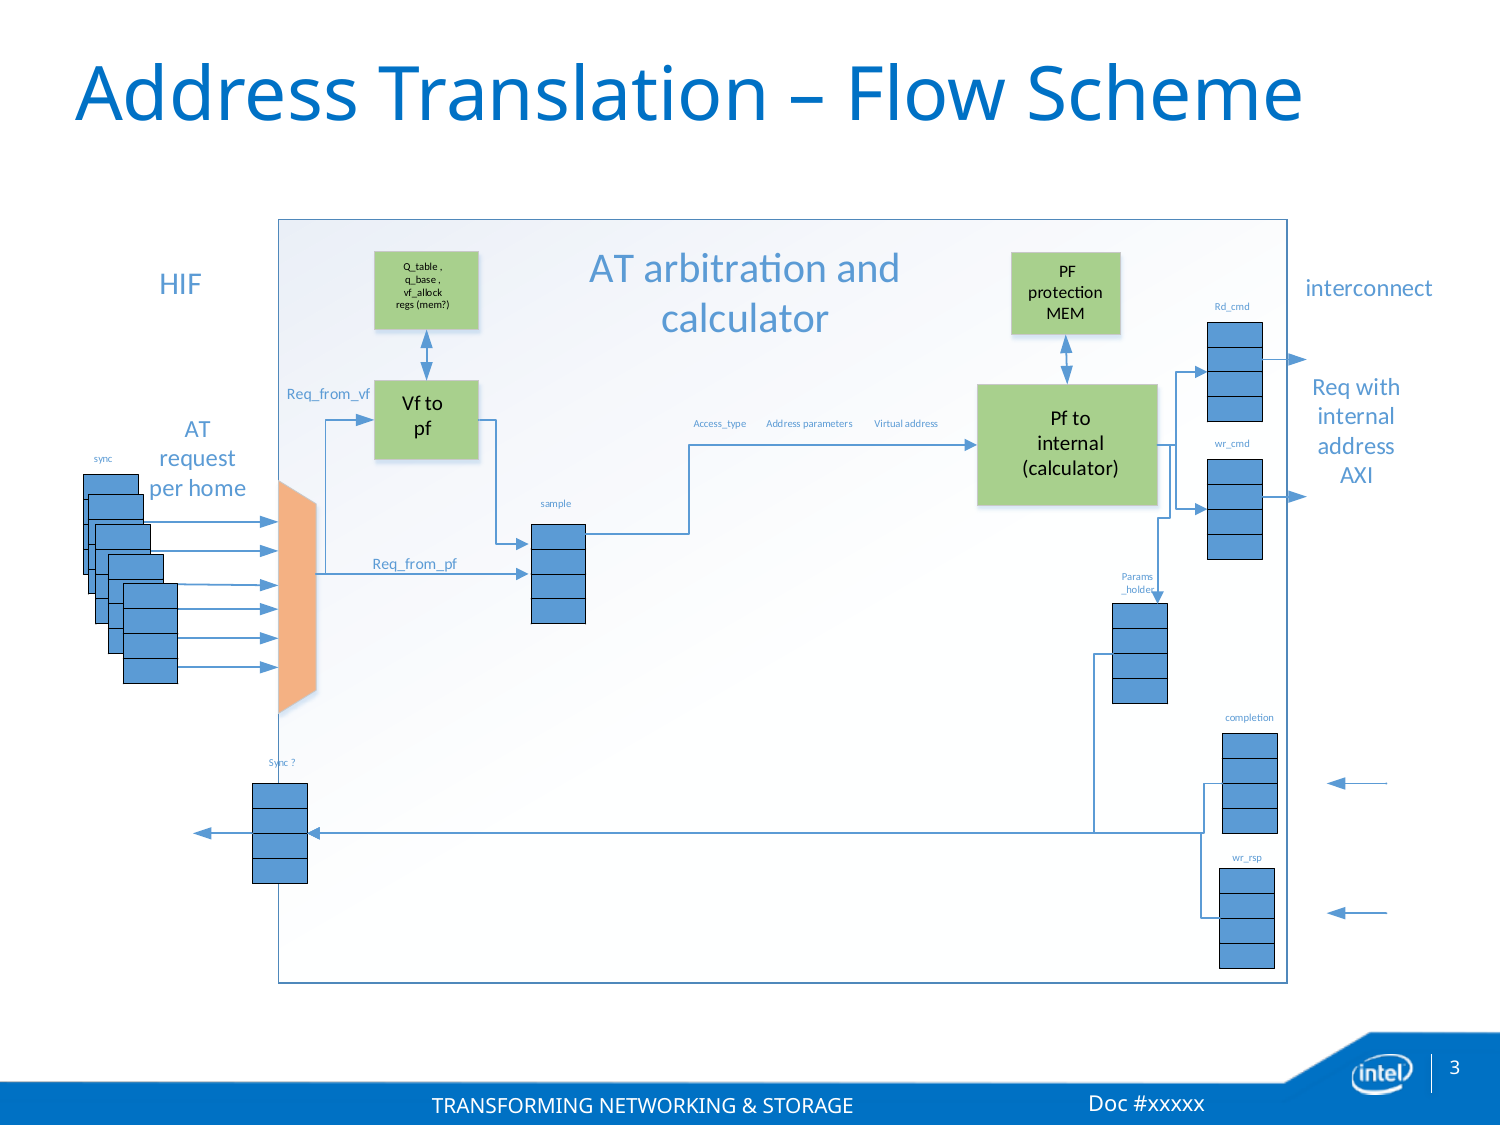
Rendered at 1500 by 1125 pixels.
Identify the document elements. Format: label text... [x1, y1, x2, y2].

picture [80, 216, 1447, 985]
picture [0, 1031, 1500, 1125]
title Address Translation – Flow Scheme [75, 37, 1425, 143]
footer Doc #xxxxx [1088, 1091, 1308, 1118]
